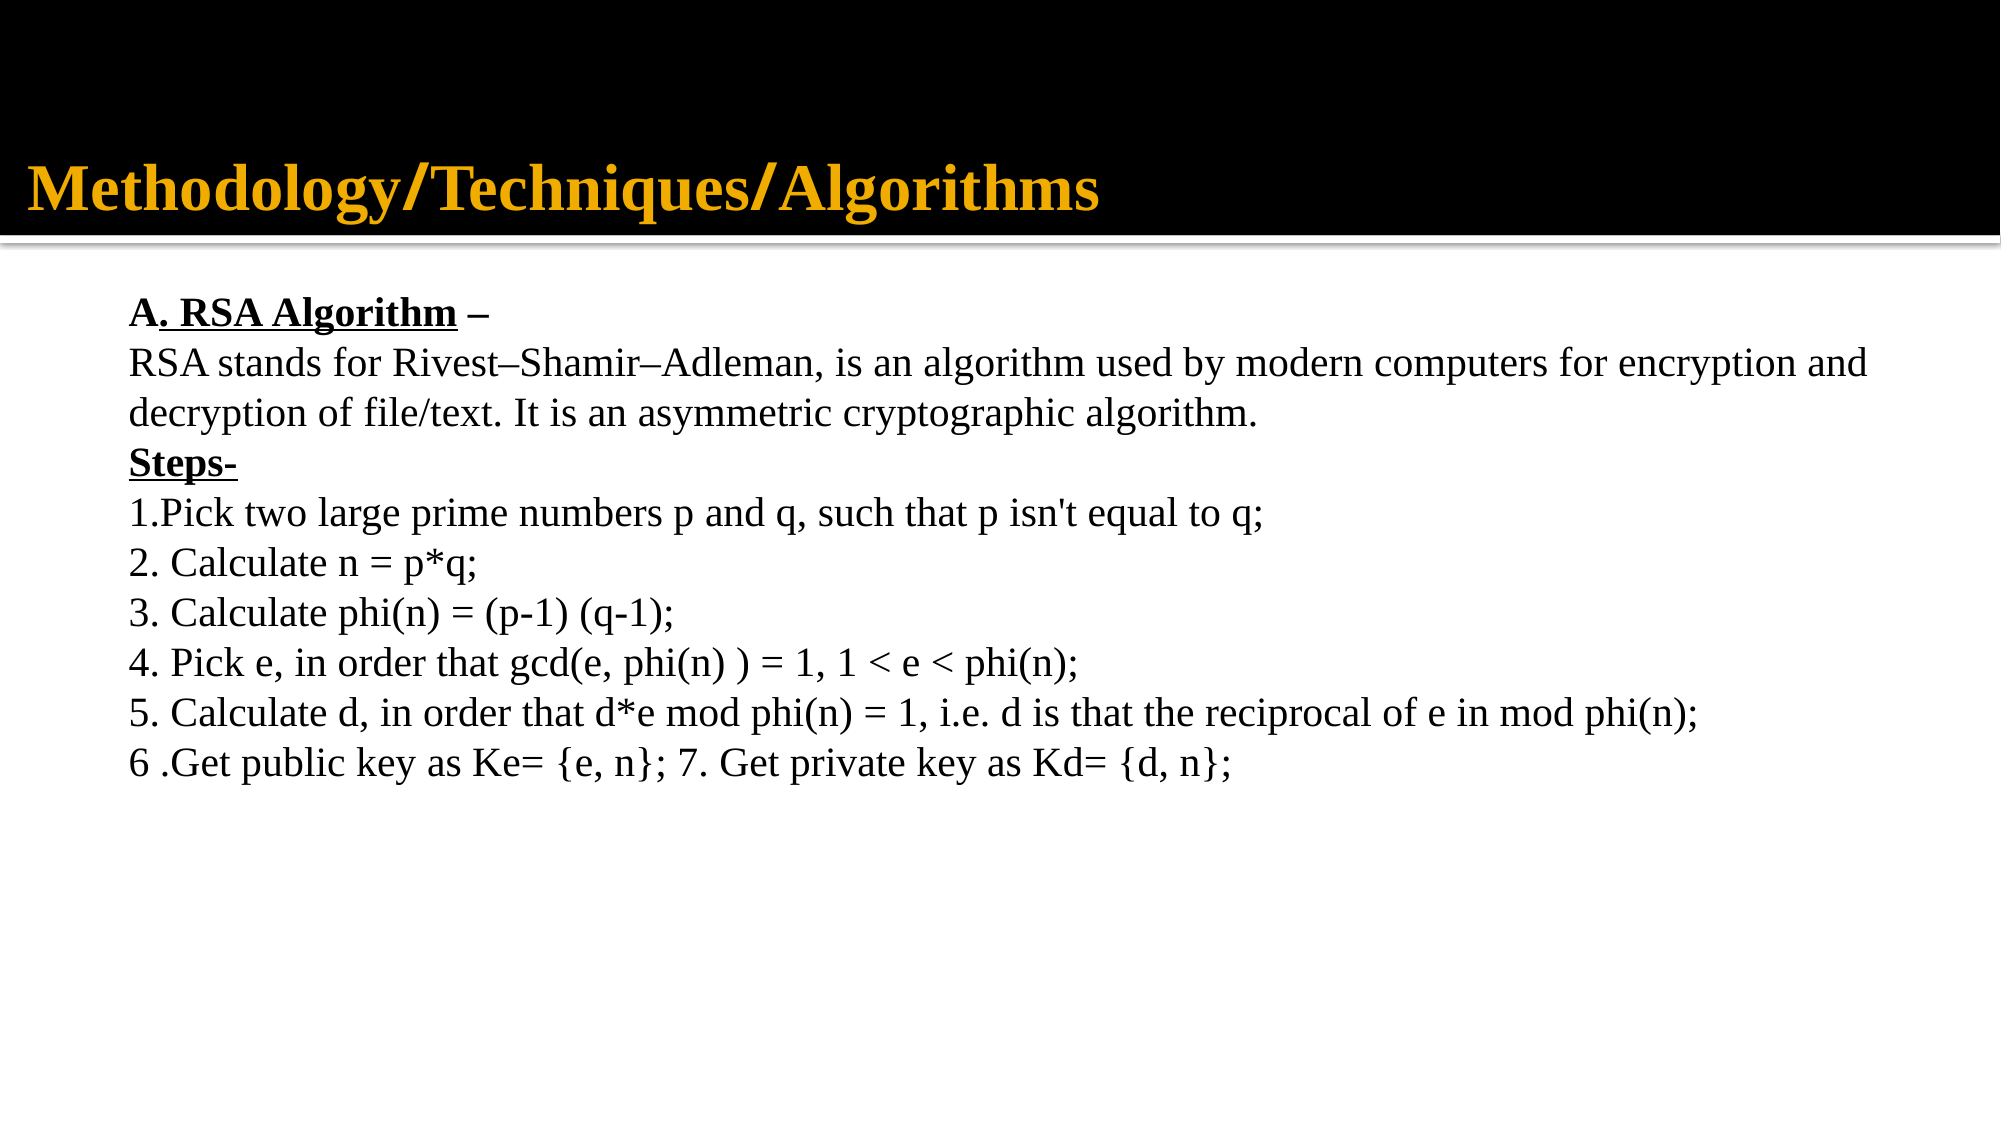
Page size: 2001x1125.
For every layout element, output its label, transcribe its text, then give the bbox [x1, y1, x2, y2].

title Methodology/Techniques/Algorithms [12, 57, 1900, 231]
list A. RSA Algorithm – RSA stands for Rivest–Shamir–Adleman, is an algorithm used by modern computers for encryption and decryption of file/text. It is an asymmetric cryptographic algorithm. Steps- 1.Pick two large prime numbers p and q, such that p isn't equal to q; 2. Calculate n = p*q; 3. Calculate phi(n) = (p-1) (q-1); 4. Pick e, in order that gcd(e, phi(n) ) = 1, 1 < e < phi(n); 5. Calculate d, in order that d*e mod phi(n) = 1, i.e. d is that the reciprocal of e in mod phi(n); 6 .Get public key as Ke= {e, n}; 7. Get private key as Kd= {d, n}; [99, 269, 1943, 1100]
